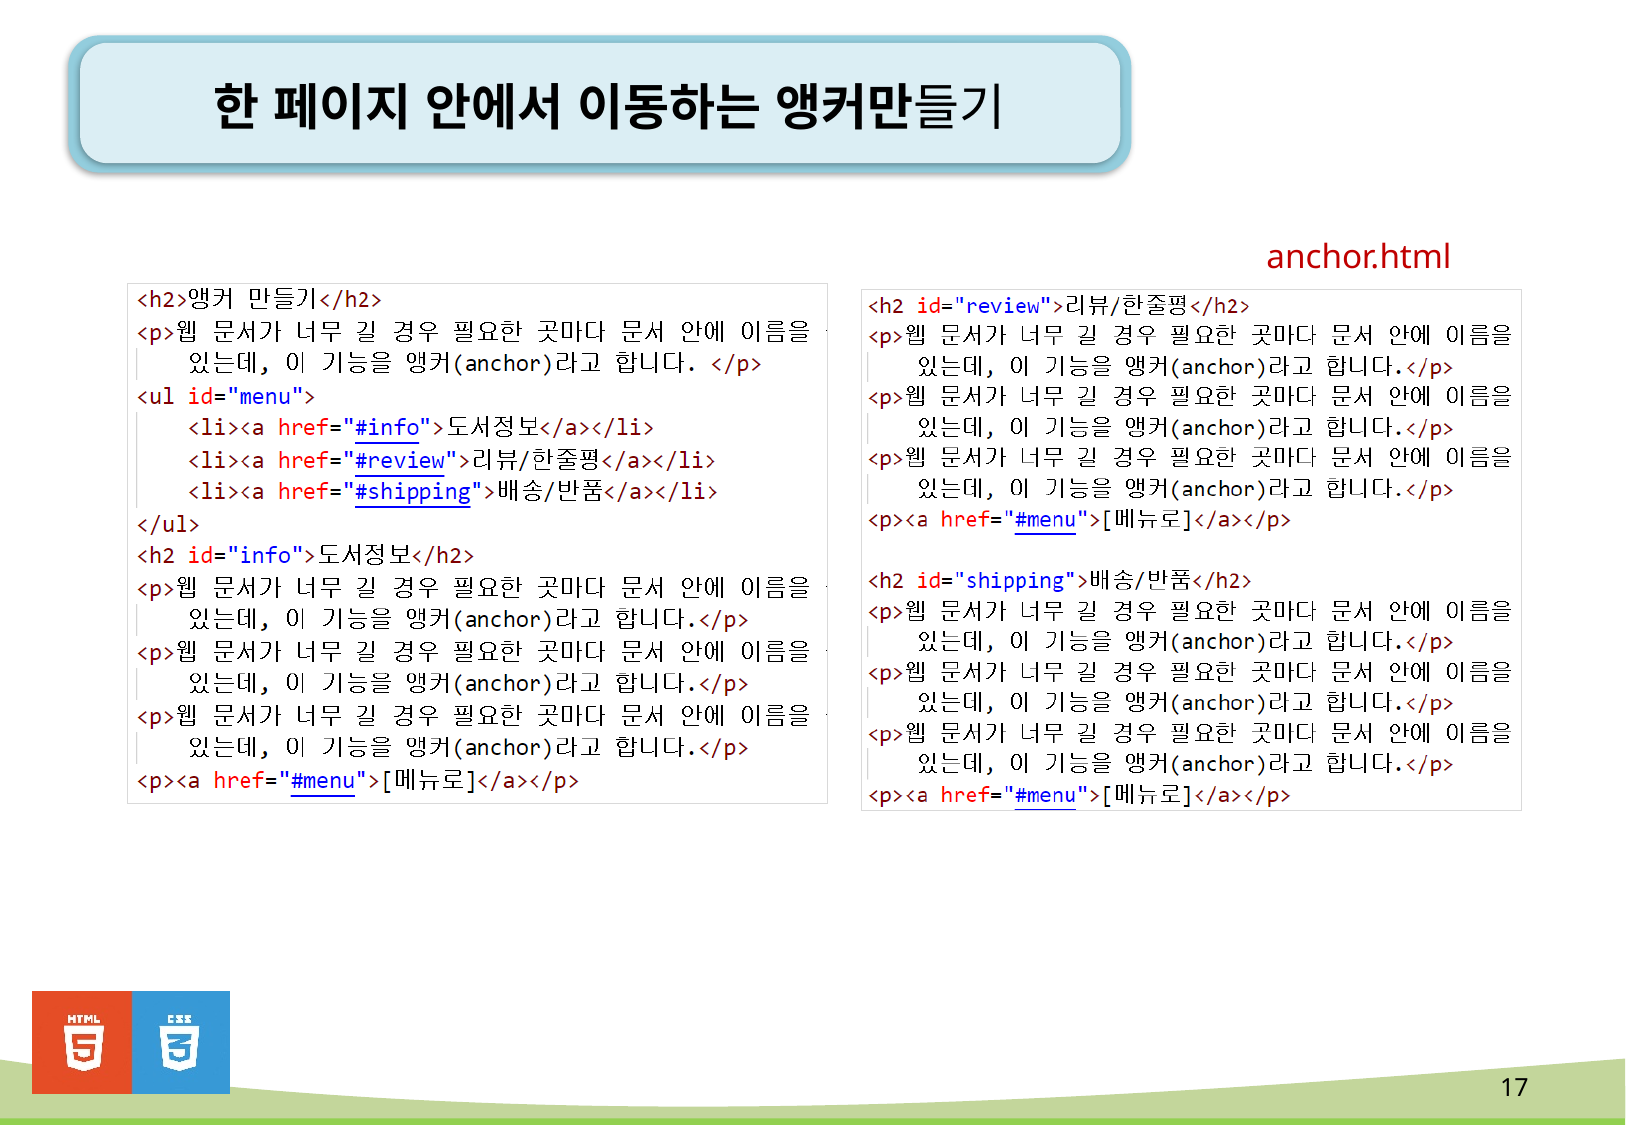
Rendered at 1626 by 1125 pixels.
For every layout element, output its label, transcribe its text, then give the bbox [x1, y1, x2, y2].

title 한 페이지 안에서 이동하는 앵커만들기 [68, 32, 1121, 173]
picture [861, 289, 1522, 811]
picture [127, 283, 829, 804]
picture [32, 991, 230, 1094]
slide_number 17 [1452, 1058, 1544, 1119]
text_box anchor.html [1251, 208, 1500, 283]
